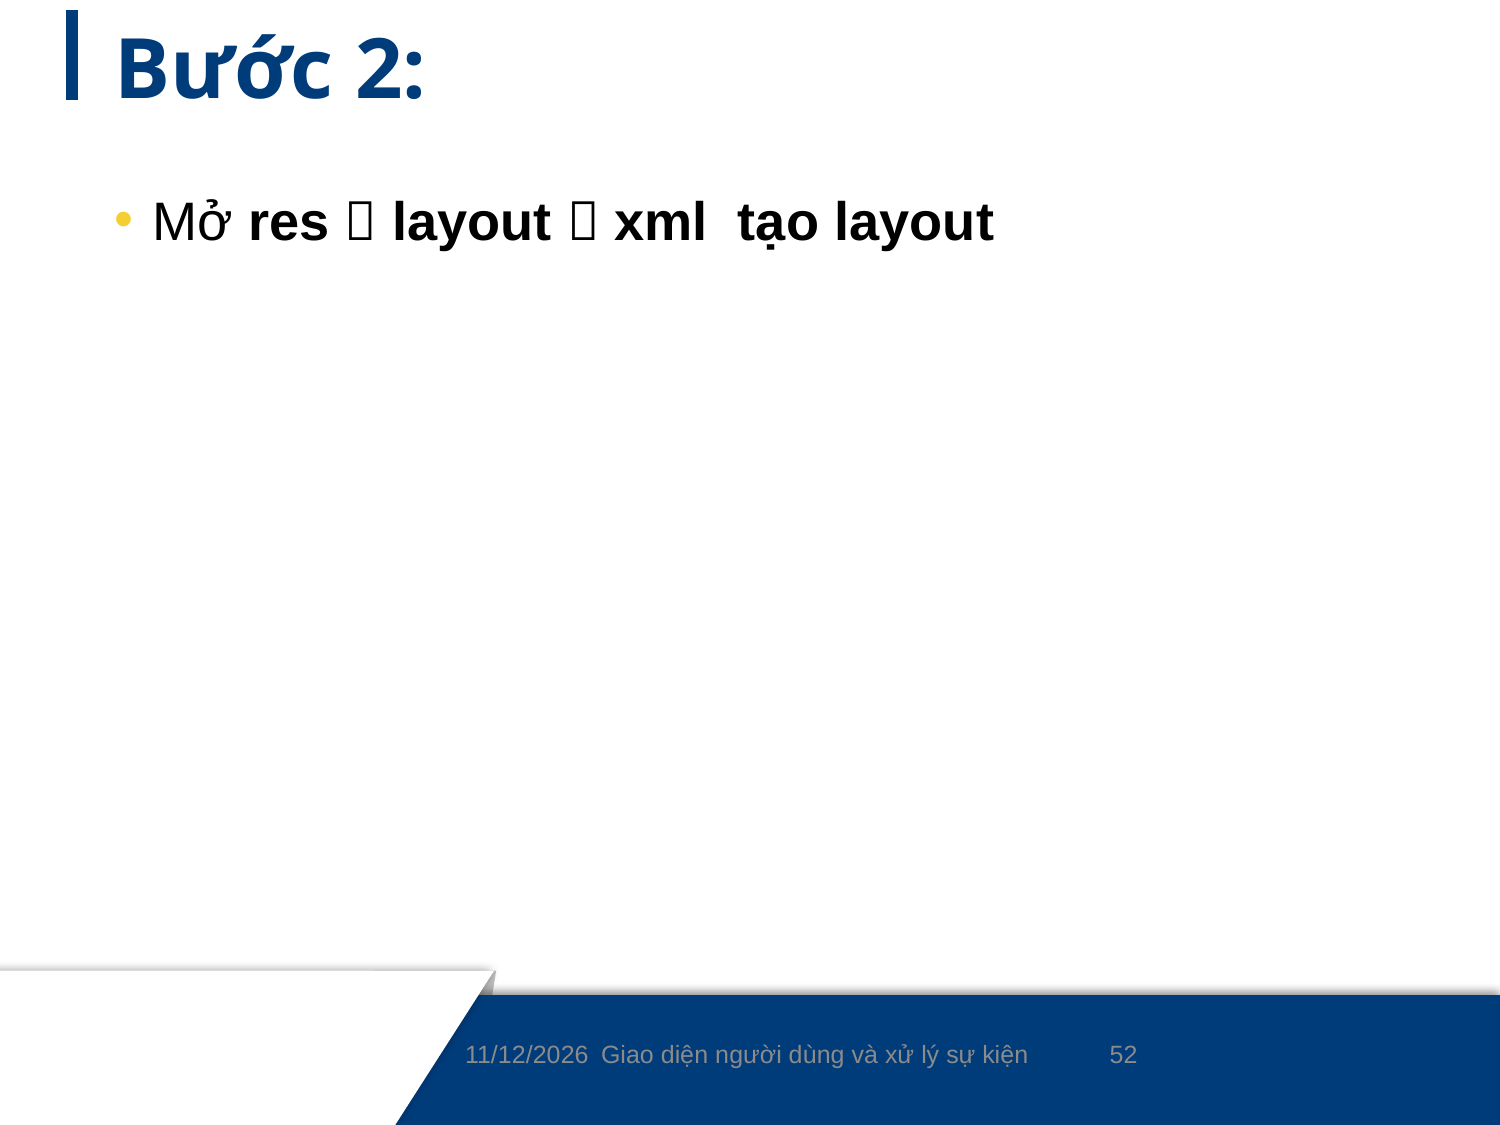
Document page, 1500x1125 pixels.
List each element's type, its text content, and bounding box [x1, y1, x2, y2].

title Bước 2: [99, 5, 1394, 138]
footer Giao diện người dùng và xử lý sự kiện [561, 1023, 815, 1084]
slide_number 52 [815, 1023, 1153, 1084]
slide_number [450, 1023, 561, 1084]
list Mở res  layout  xml tạo layout [99, 162, 1394, 882]
